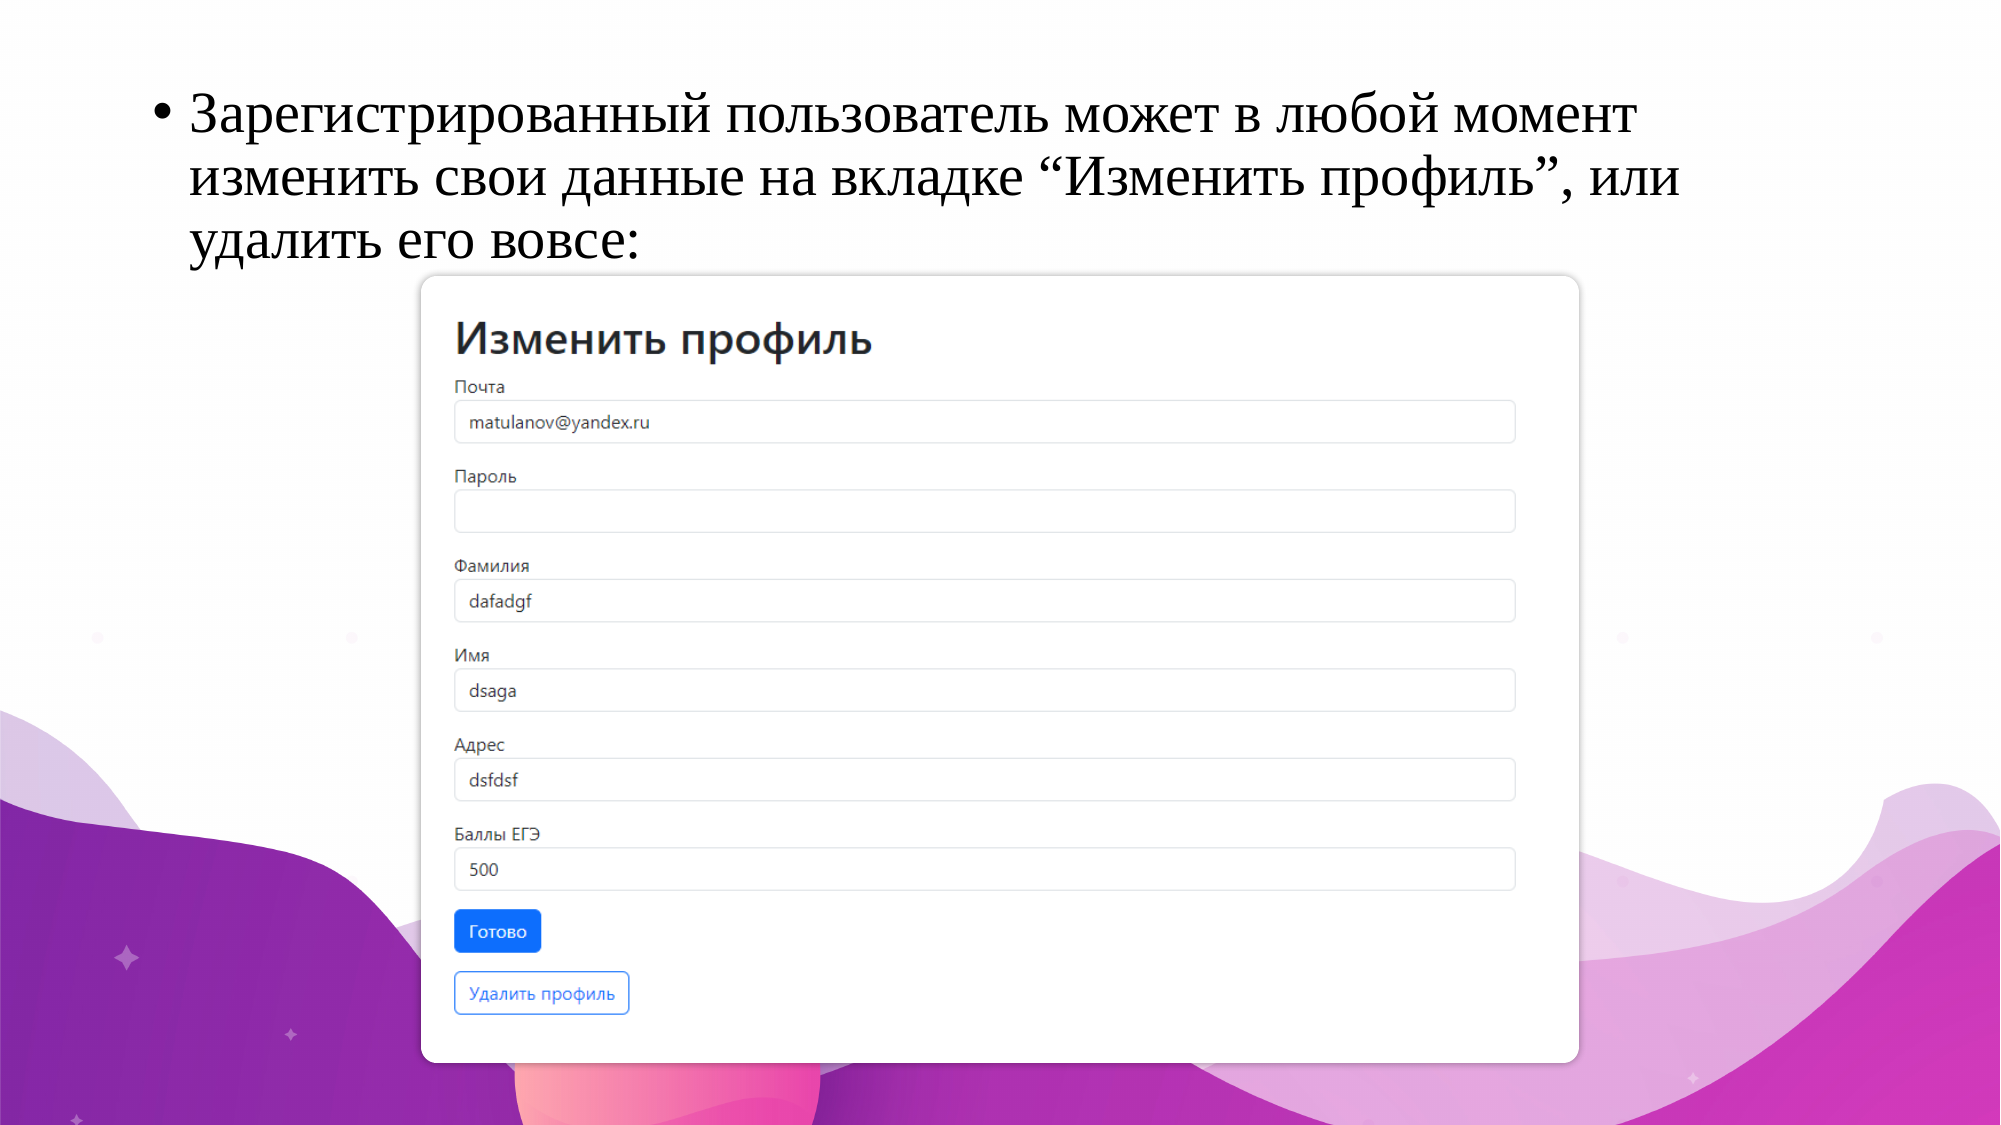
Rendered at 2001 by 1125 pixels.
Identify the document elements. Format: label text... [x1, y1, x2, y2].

picture [0, 0, 2000, 1125]
list Зарегистрированный пользователь может в любой момент изменить свои данные на вкладке “Изменить профиль”, или удалить его вовсе: [137, 75, 1863, 1014]
